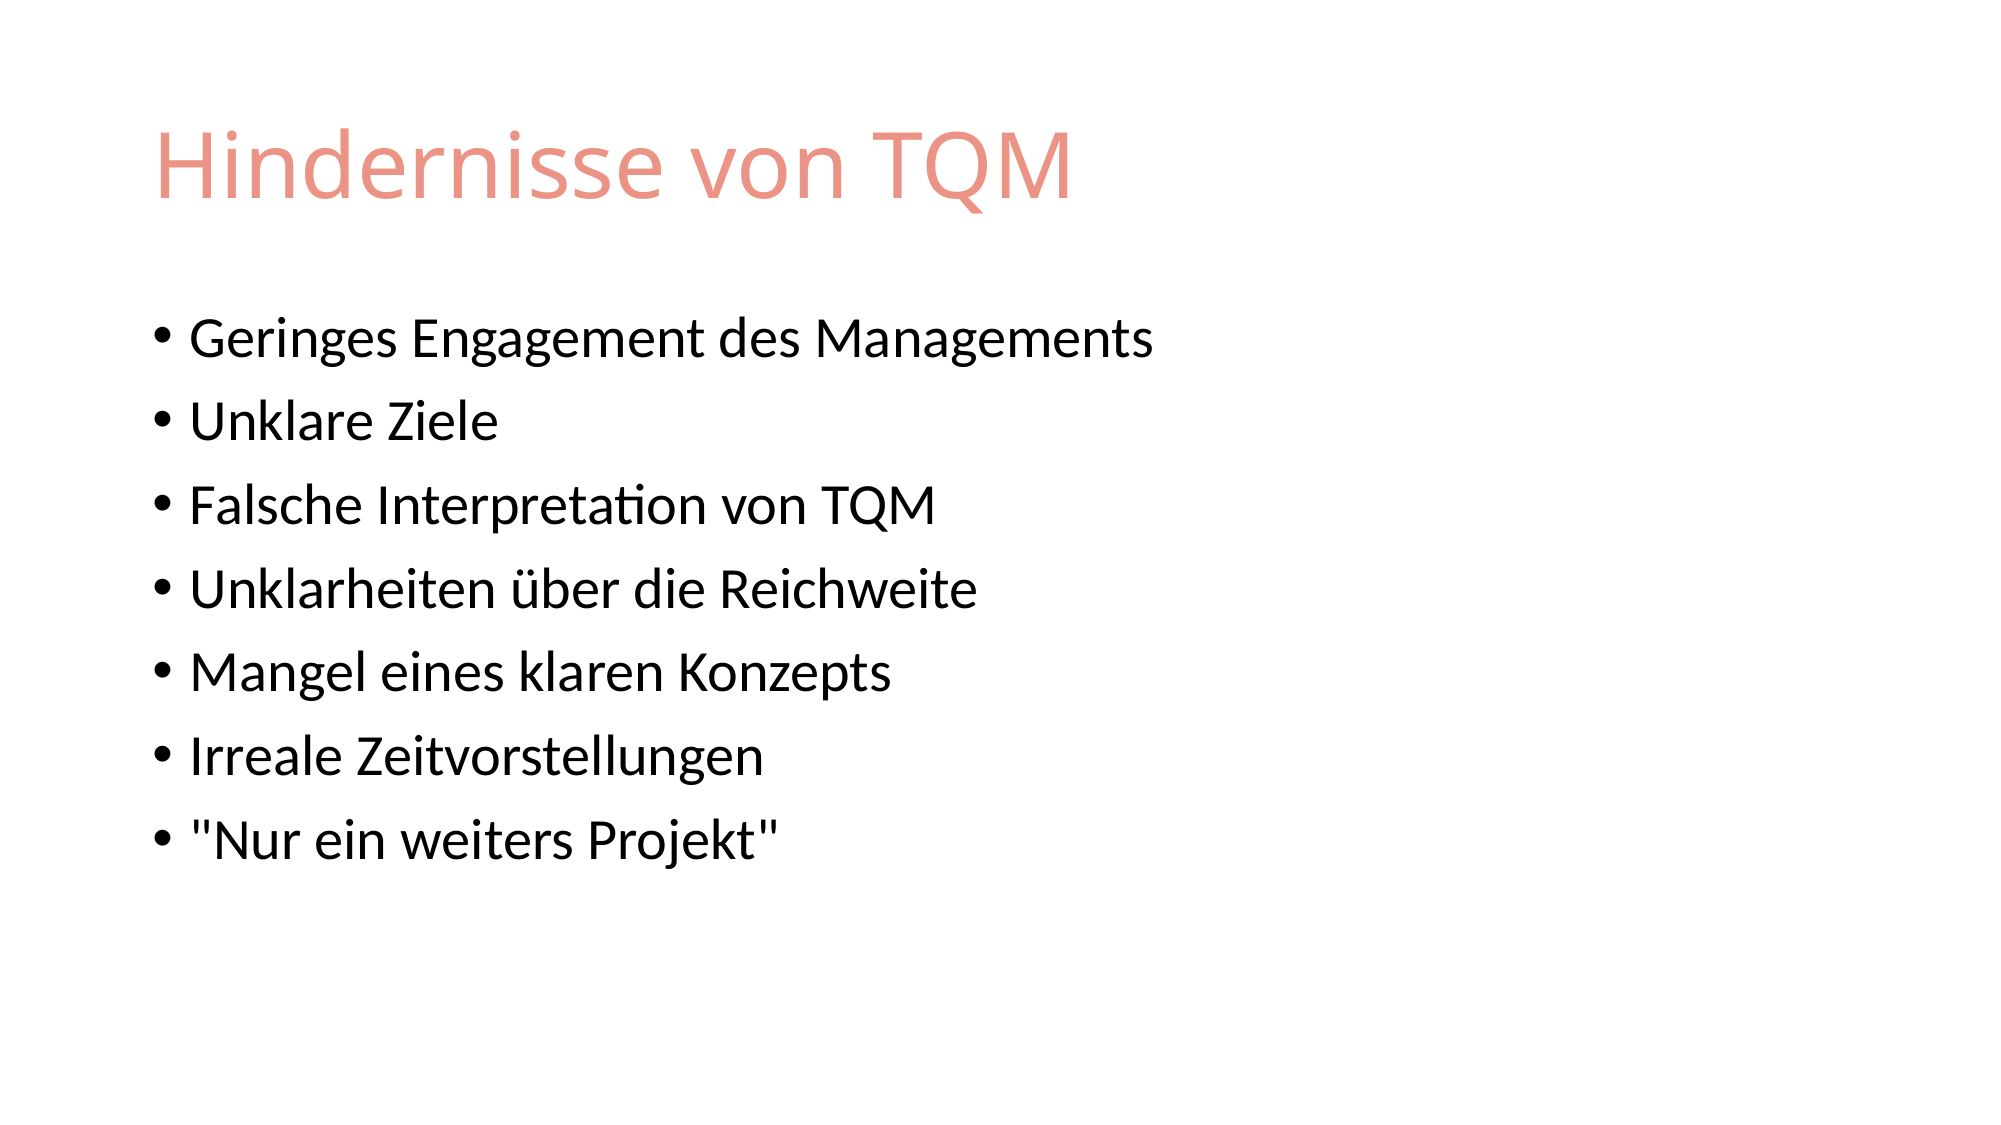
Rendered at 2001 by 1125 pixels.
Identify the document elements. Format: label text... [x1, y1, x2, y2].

list Geringes Engagement des Managements Unklare Ziele Falsche Interpretation von TQM Unklarheiten über die Reichweite Mangel eines klaren Konzepts Irreale Zeitvorstellungen "Nur ein weiters Projekt" [137, 299, 1863, 1014]
title Hindernisse von TQM [137, 59, 1863, 278]
